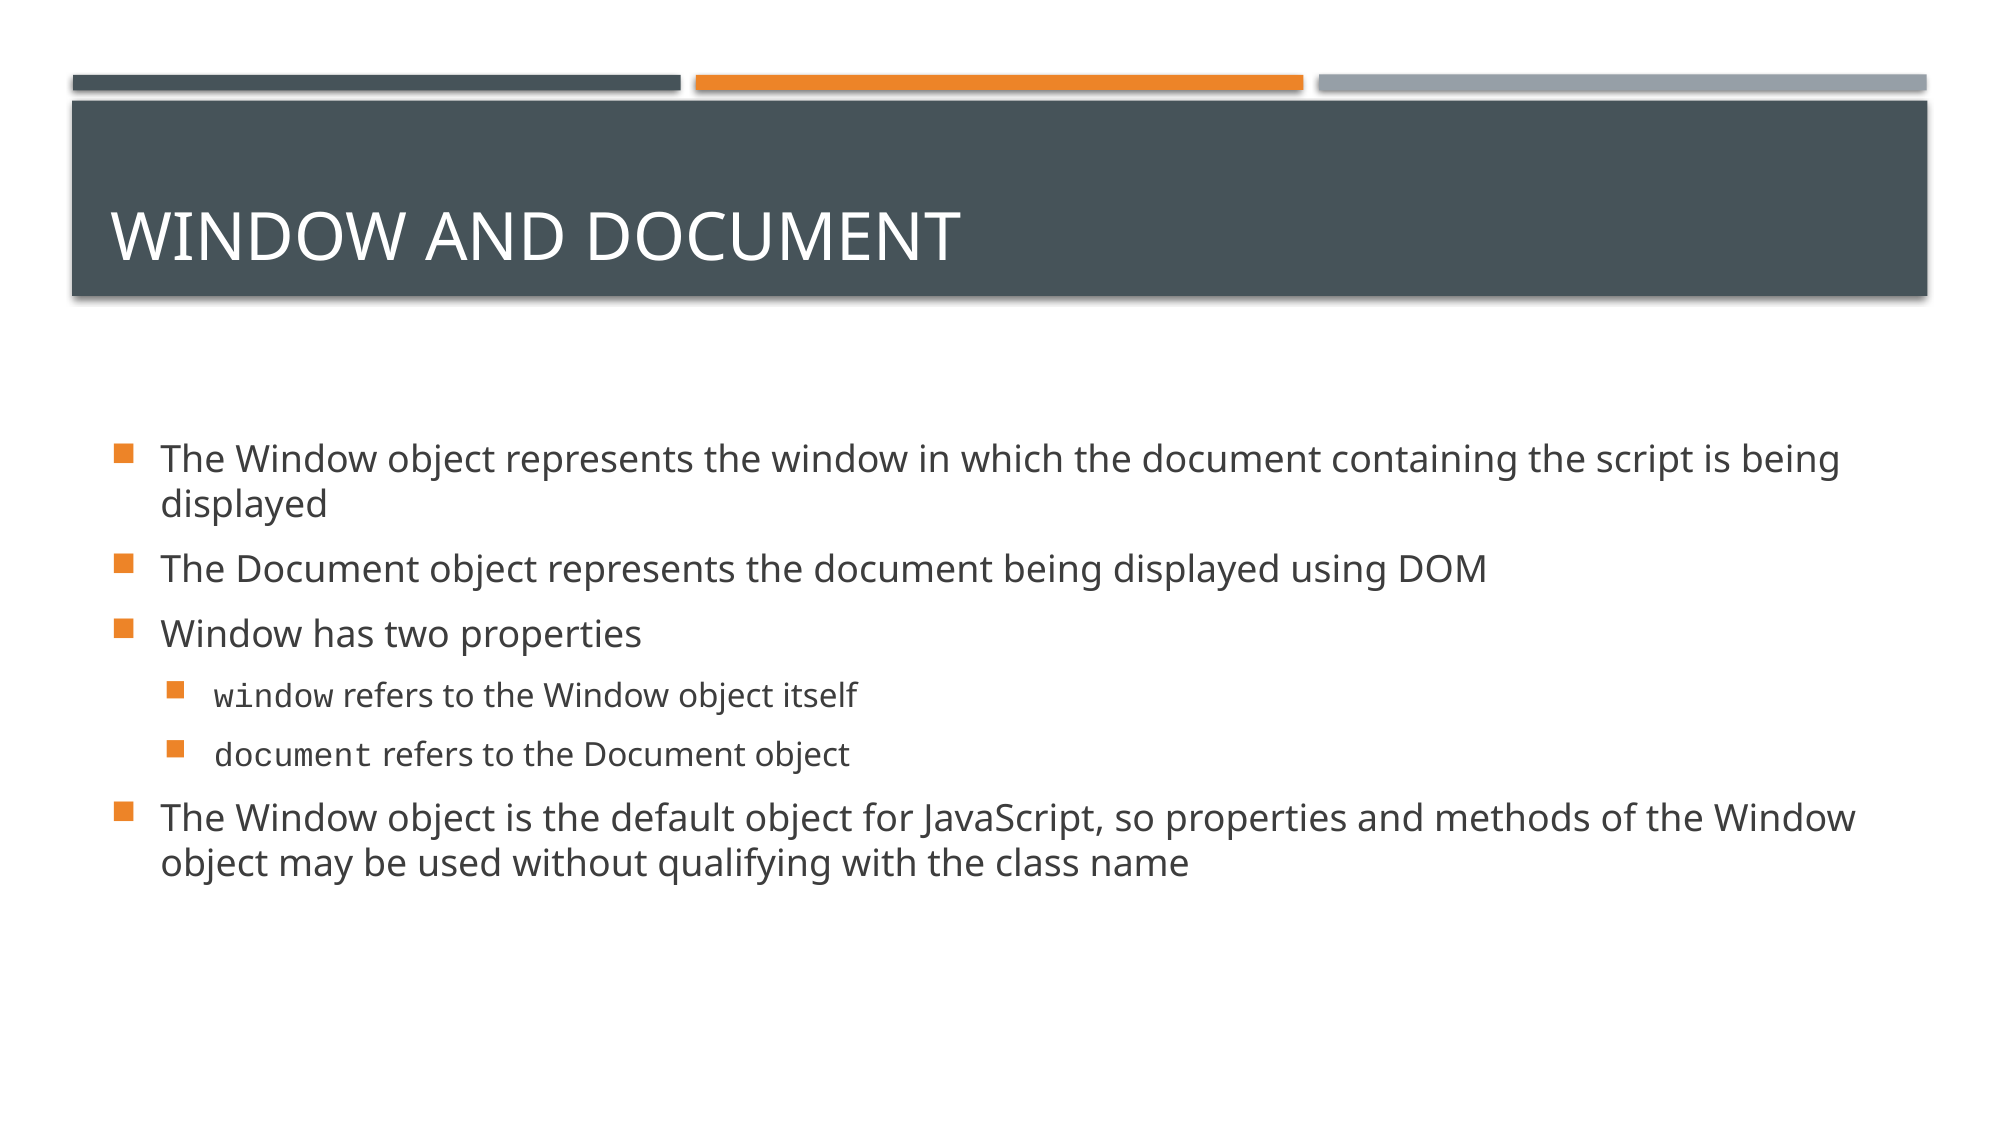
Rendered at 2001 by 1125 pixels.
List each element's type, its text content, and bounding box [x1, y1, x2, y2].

list The Window object represents the window in which the document containing the script is being displayed The Document object represents the document being displayed using DOM Window has two properties window refers to the Window object itself document refers to the Document object The Window object is the default object for JavaScript, so properties and methods of the Window object may be used without qualifying with the class name [95, 357, 1905, 962]
title Window and Document [95, 115, 1905, 282]
